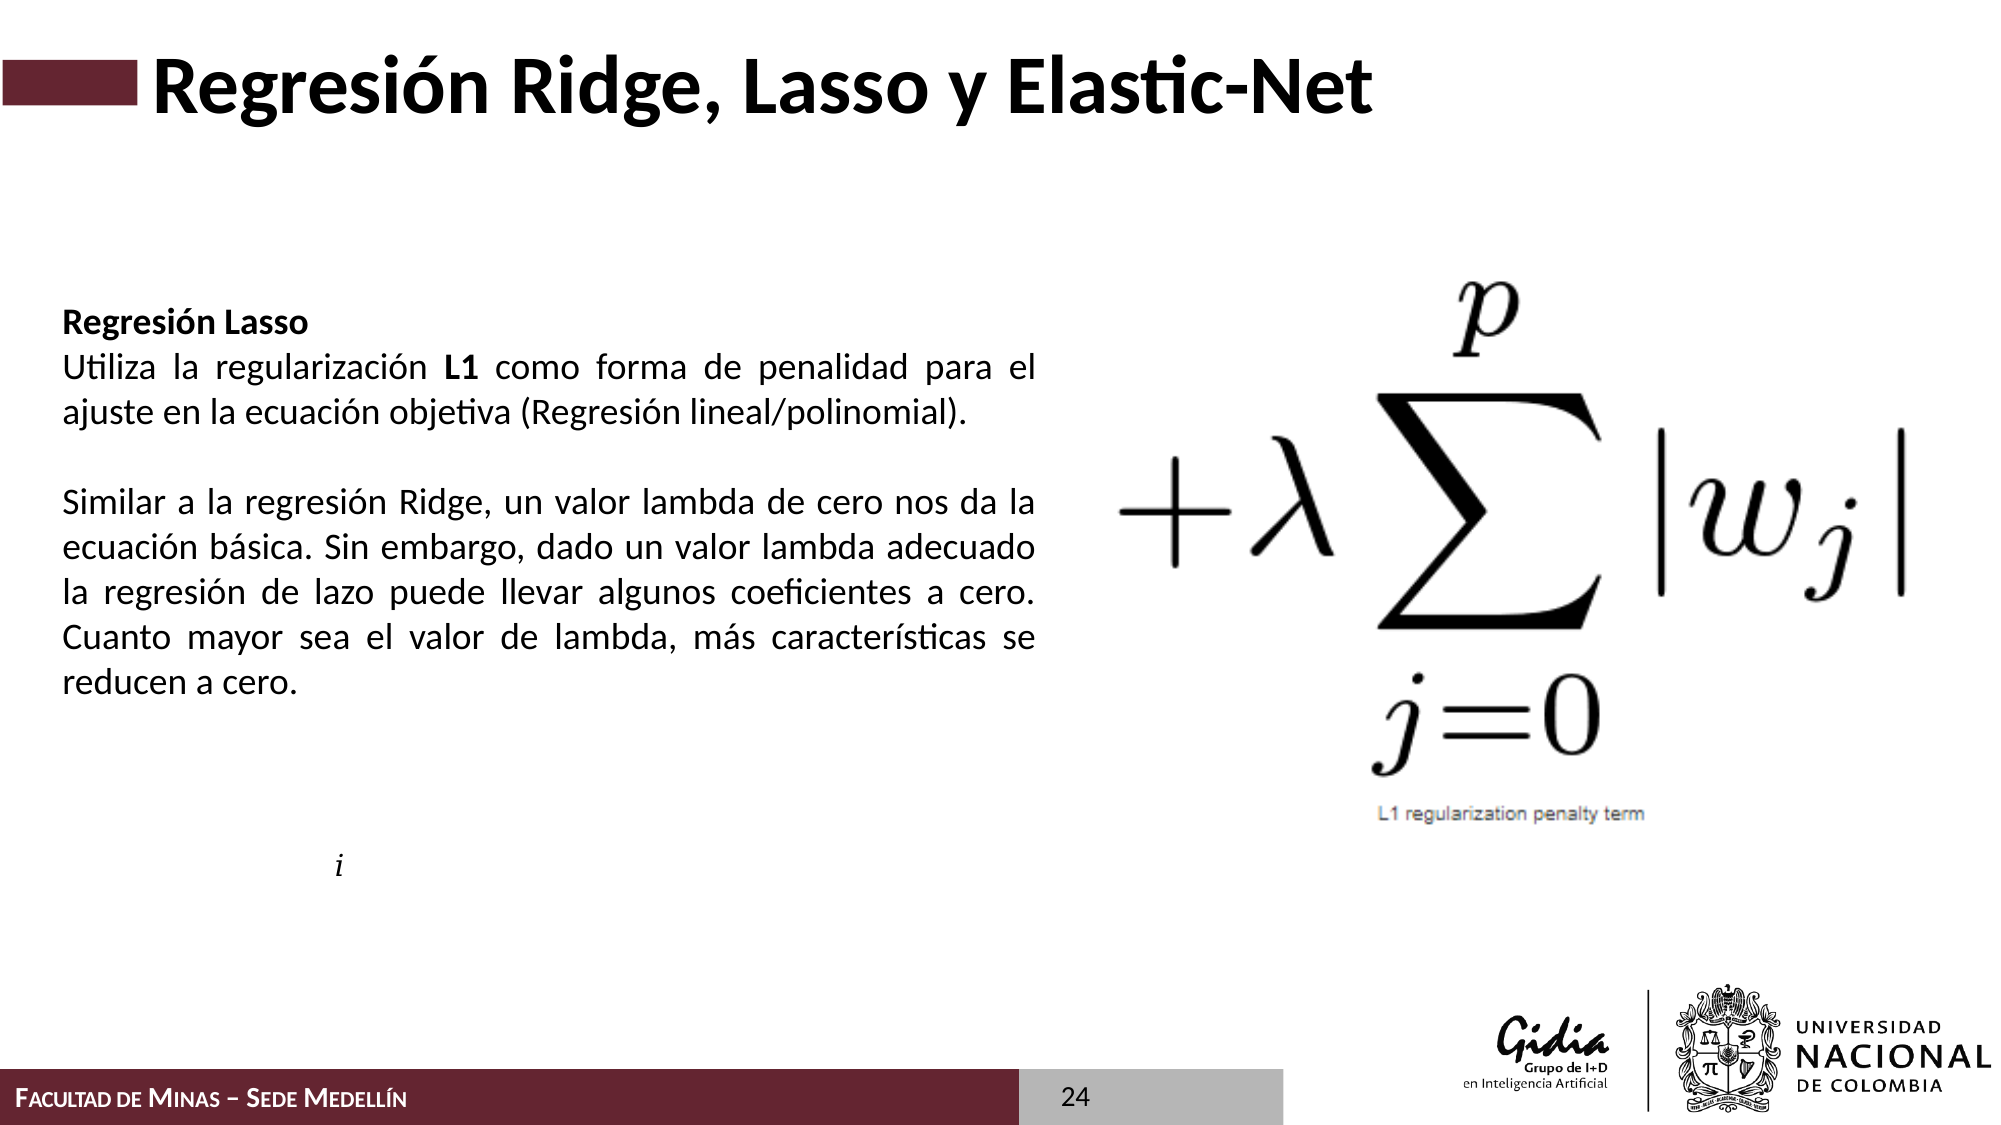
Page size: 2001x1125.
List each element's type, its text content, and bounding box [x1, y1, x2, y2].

picture [1463, 983, 1992, 1113]
text_box 𝑖 [331, 789, 432, 882]
text_box Regresión Lasso Utiliza la regularización L1 como forma de penalidad para el ajuste en la ecuación objetiva (Regresión lineal/polinomial). Similar a la regresión Ridge, un valor lambda de cero nos da la ecuación básica. Sin embargo, dado un valor lambda adecuado la regresión de lazo puede llevar algunos coeficientes a cero. Cuanto mayor sea el valor de lambda, más características se reducen a cero. [62, 294, 1037, 702]
title Regresión Ridge, Lasso y Elastic-Net [150, 27, 1700, 218]
footer FACULTAD DE MINAS – SEDE MEDELLÍN [12, 1083, 418, 1125]
picture [1094, 274, 1929, 846]
slide_number 24 [1056, 1082, 1095, 1125]
